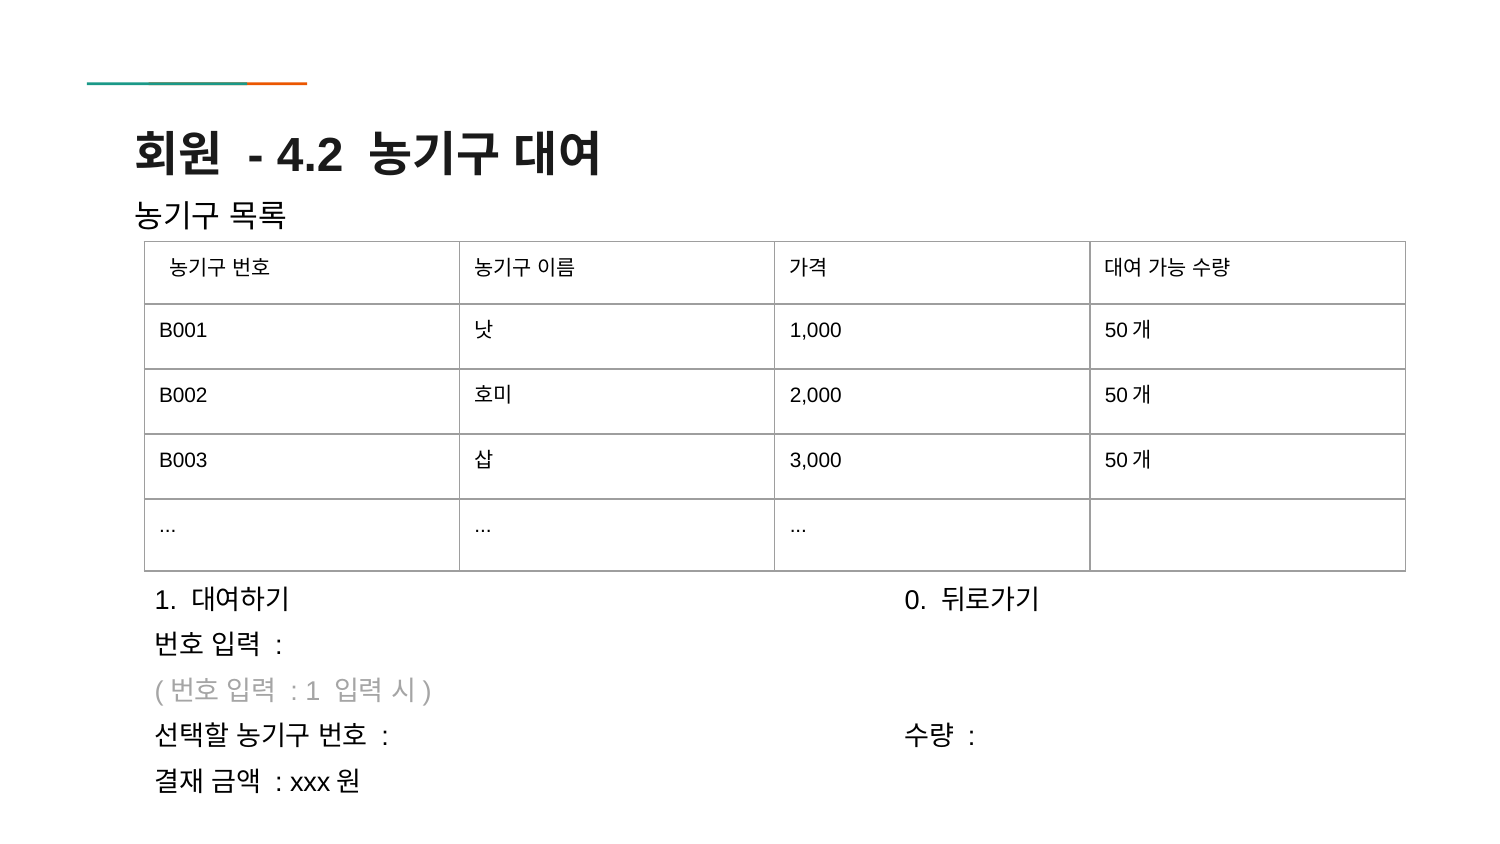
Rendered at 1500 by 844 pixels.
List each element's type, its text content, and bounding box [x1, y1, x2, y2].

table_cell B001 [145, 305, 459, 368]
table_cell 호미 [460, 370, 774, 433]
table_cell 50개 [1091, 305, 1405, 368]
text_box 1. 대여하기 0. 뒤로가기 번호 입력 : (번호 입력 : 1 입력 시) 선택할 농기구 번호 : 수량 : 결재 금액 : xxx원 [139, 554, 1342, 785]
table_cell ... [145, 500, 459, 554]
table_cell [1091, 500, 1405, 570]
table_cell B003 [145, 435, 459, 498]
table_header 농기구 이름 [460, 242, 774, 303]
title 회원 - 4.2 농기구 대여 [119, 108, 1381, 196]
table_header 대여 가능 수량 [1091, 242, 1405, 303]
table_cell 1,000 [775, 305, 1089, 368]
table_header 농기구 번호 [145, 242, 459, 303]
table_header 가격 [775, 242, 1089, 303]
table_cell 낫 [460, 305, 774, 368]
table_cell ... [460, 500, 774, 554]
table_cell 50개 [1091, 435, 1405, 498]
table_cell 3,000 [775, 435, 1089, 498]
table_cell ... [775, 500, 1089, 554]
table_cell 50개 [1091, 370, 1405, 433]
table_cell 2,000 [775, 370, 1089, 433]
table_cell B002 [145, 370, 459, 433]
table_cell 삽 [460, 435, 774, 498]
text_box 농기구 목록 [119, 176, 703, 230]
